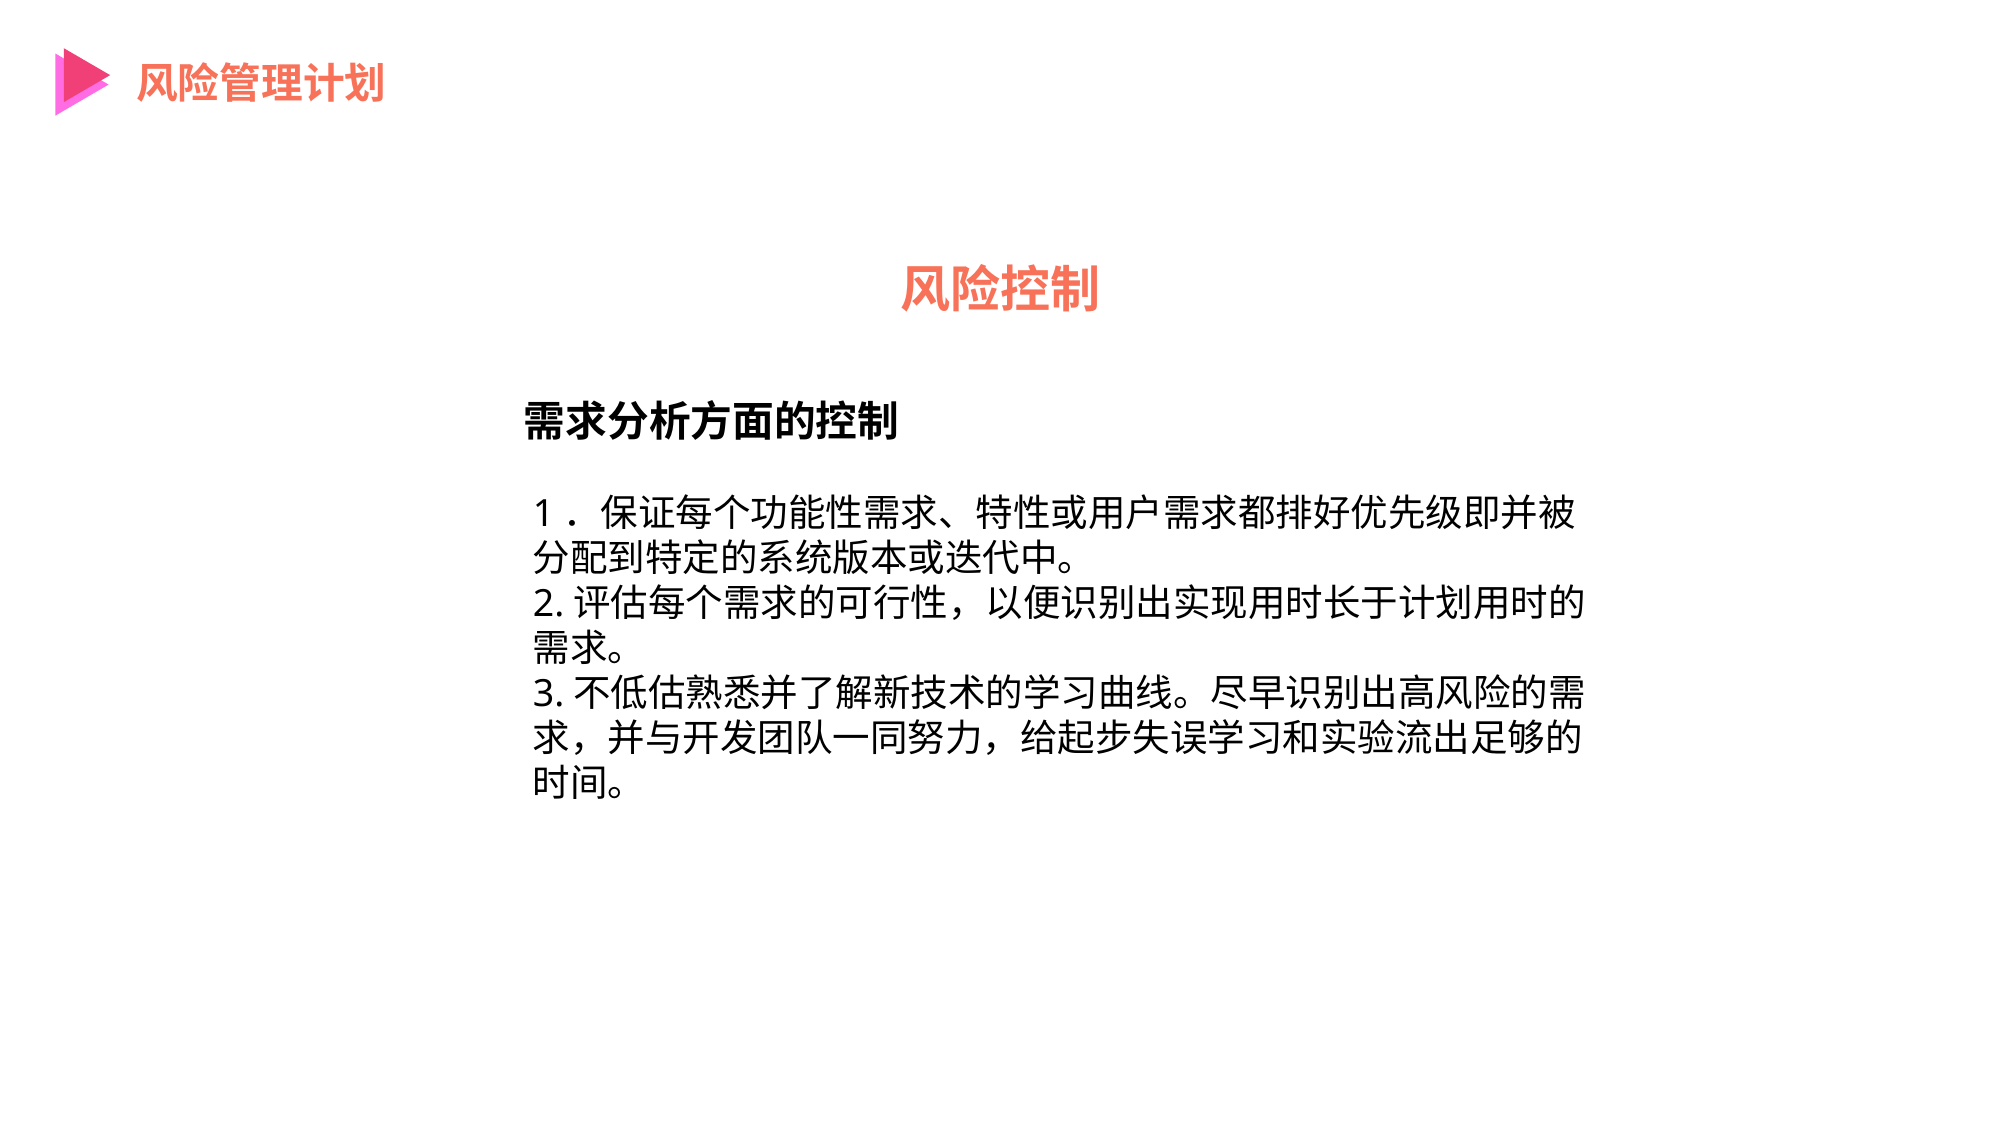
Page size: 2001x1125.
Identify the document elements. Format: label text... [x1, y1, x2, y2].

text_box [55, 48, 111, 116]
text_box 风险管理计划 [121, 48, 455, 114]
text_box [406, 393, 1594, 806]
text_box 风险控制 [709, 250, 1291, 325]
